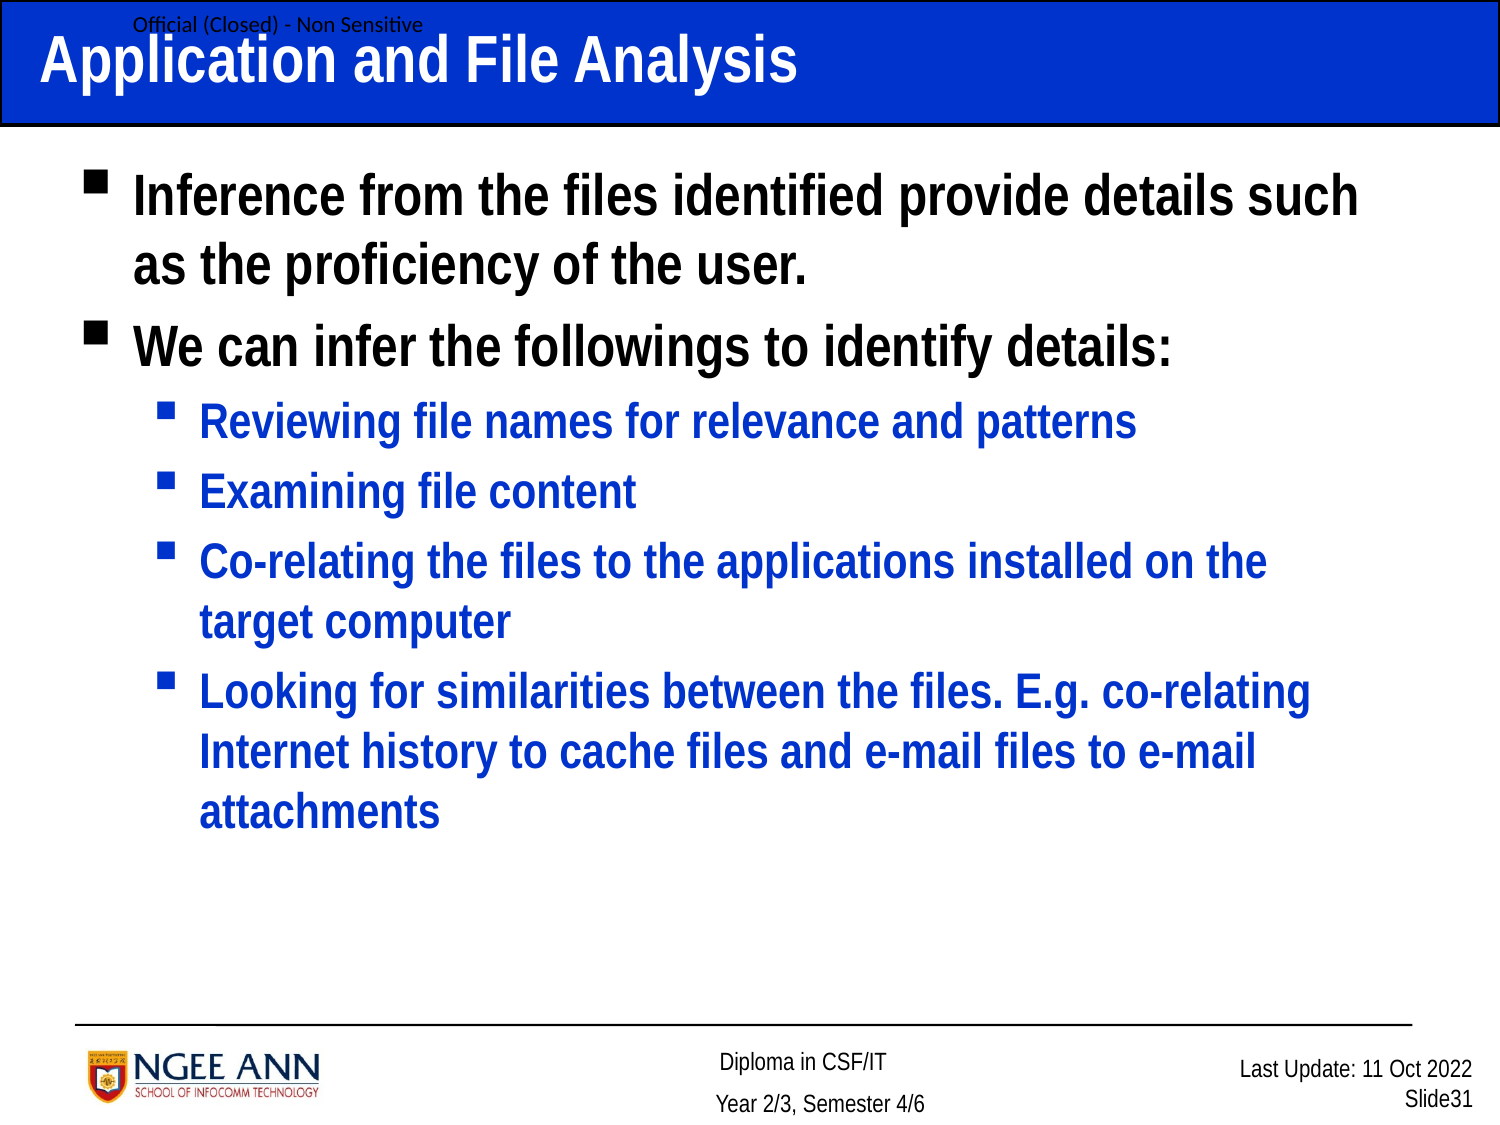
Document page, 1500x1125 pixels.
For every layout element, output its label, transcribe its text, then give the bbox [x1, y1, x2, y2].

list Inference from the files identified provide details such as the proficiency of the user. We can infer the followings to identify details: Reviewing file names for relevance and patterns Examining file content Co-relating the files to the applications installed on the target computer Looking for similarities between the files. E.g. co-relating Internet history to cache files and e-mail files to e-mail attachments [62, 148, 1401, 968]
title Application and File Analysis [23, 0, 1500, 115]
picture [62, 1028, 344, 1125]
